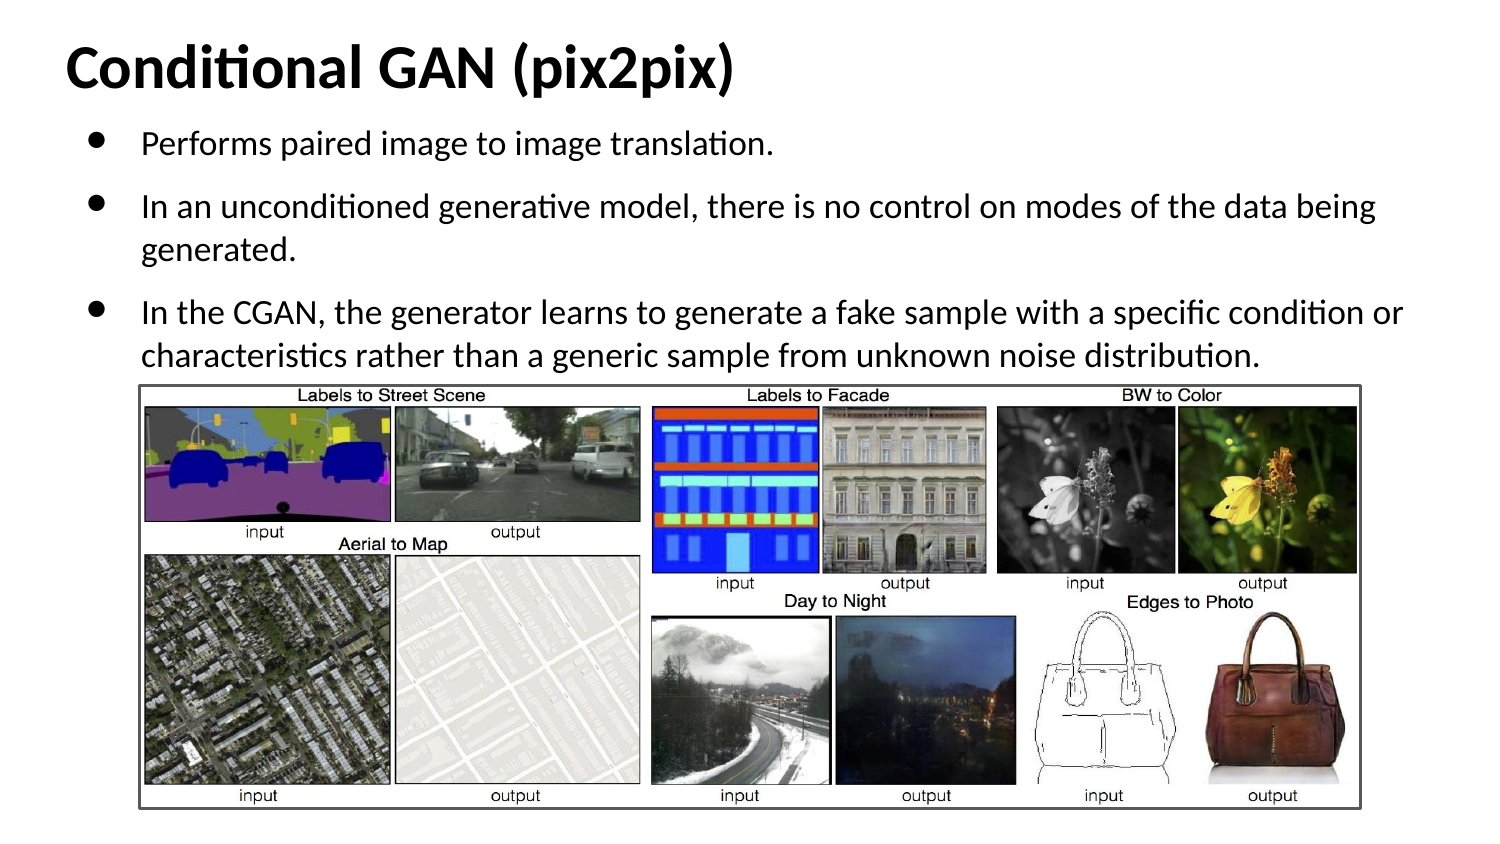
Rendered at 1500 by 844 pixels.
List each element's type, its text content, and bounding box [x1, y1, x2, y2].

title Conditional GAN (pix2pix) [51, 10, 1449, 104]
picture [140, 387, 1360, 808]
list Performs paired image to image translation. In an unconditioned generative model, there is no control on modes of the data being generated. In the CGAN, the generator learns to generate a fake sample with a specific condition or characteristics rather than a generic sample from unknown noise distribution. [51, 104, 1449, 703]
